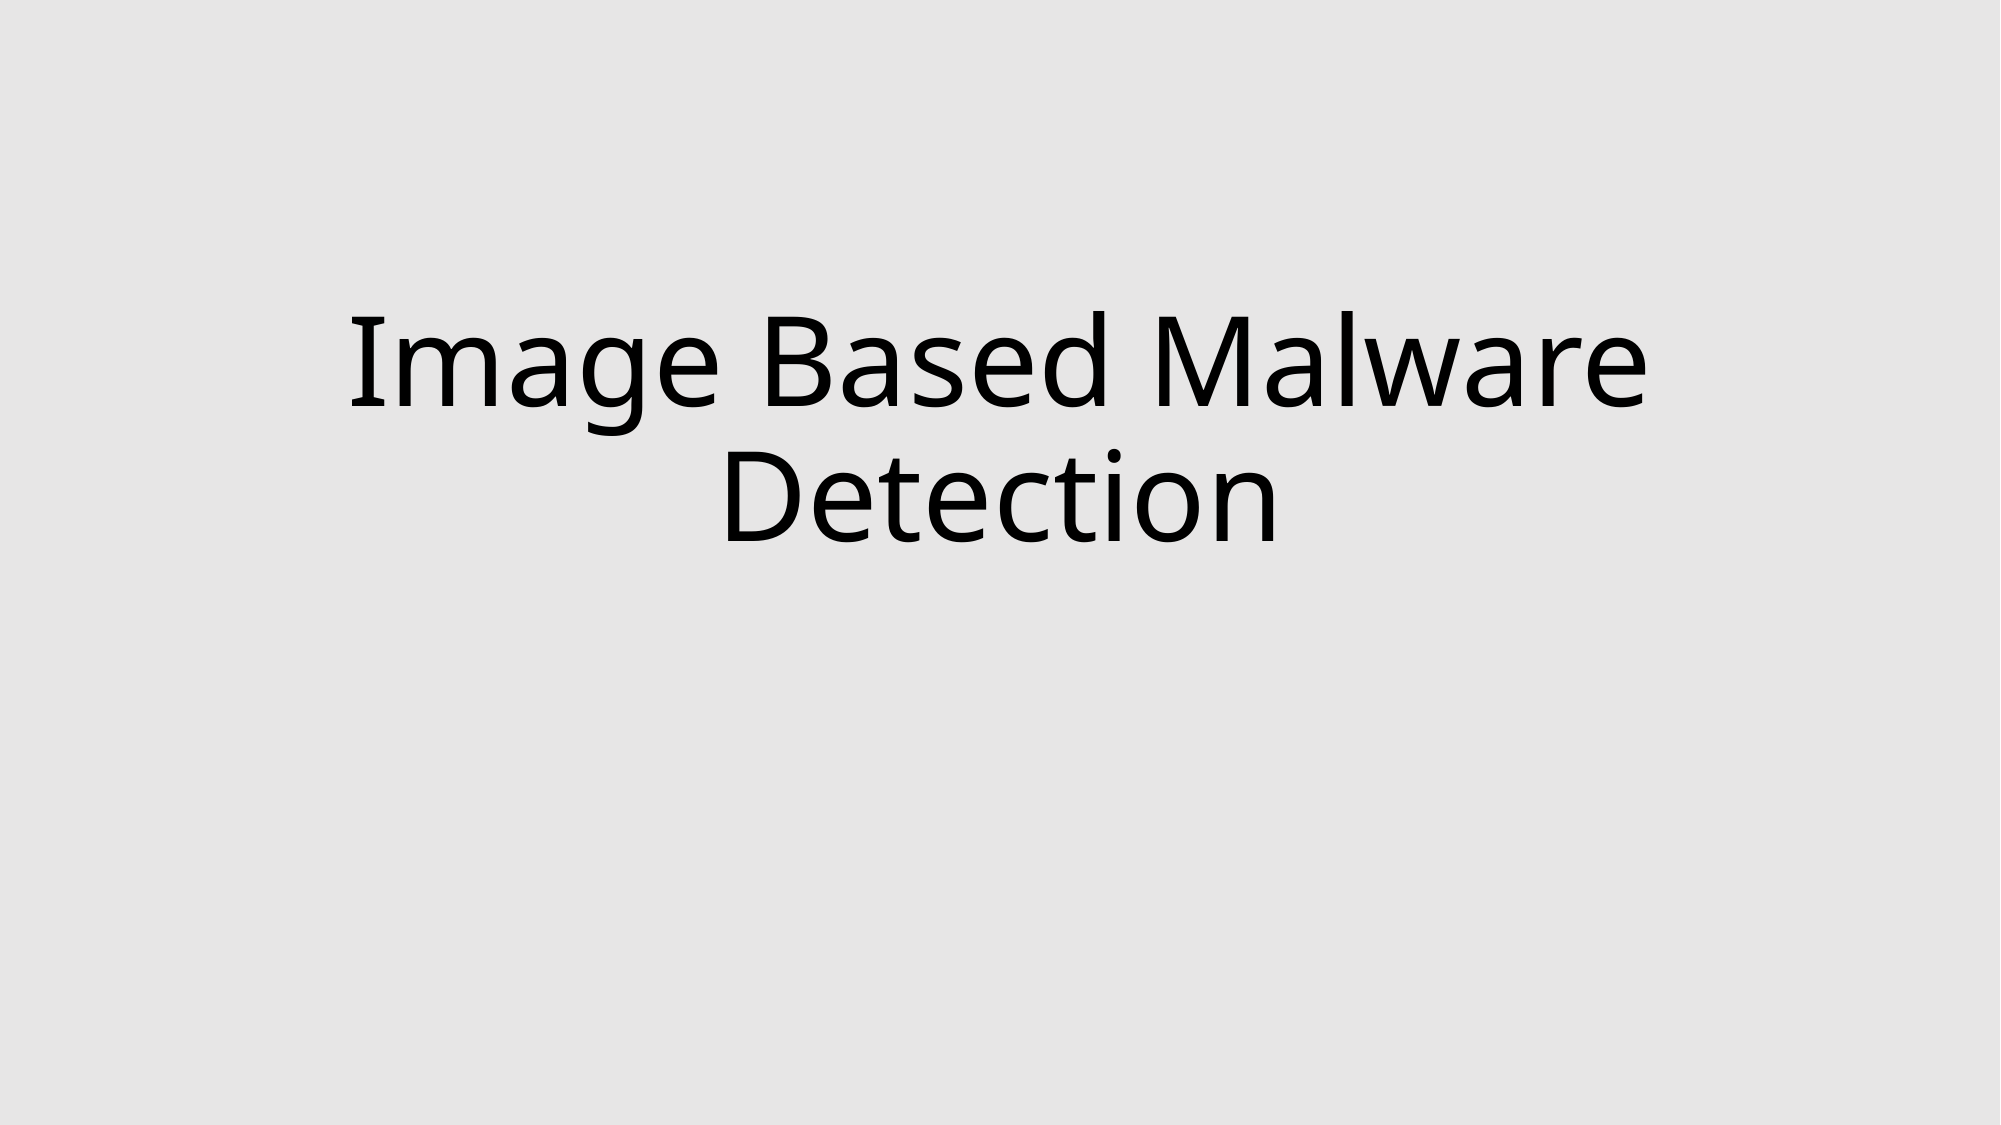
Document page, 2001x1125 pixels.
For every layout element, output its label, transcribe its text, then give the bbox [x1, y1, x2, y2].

title Image Based Malware Detection [249, 184, 1750, 576]
